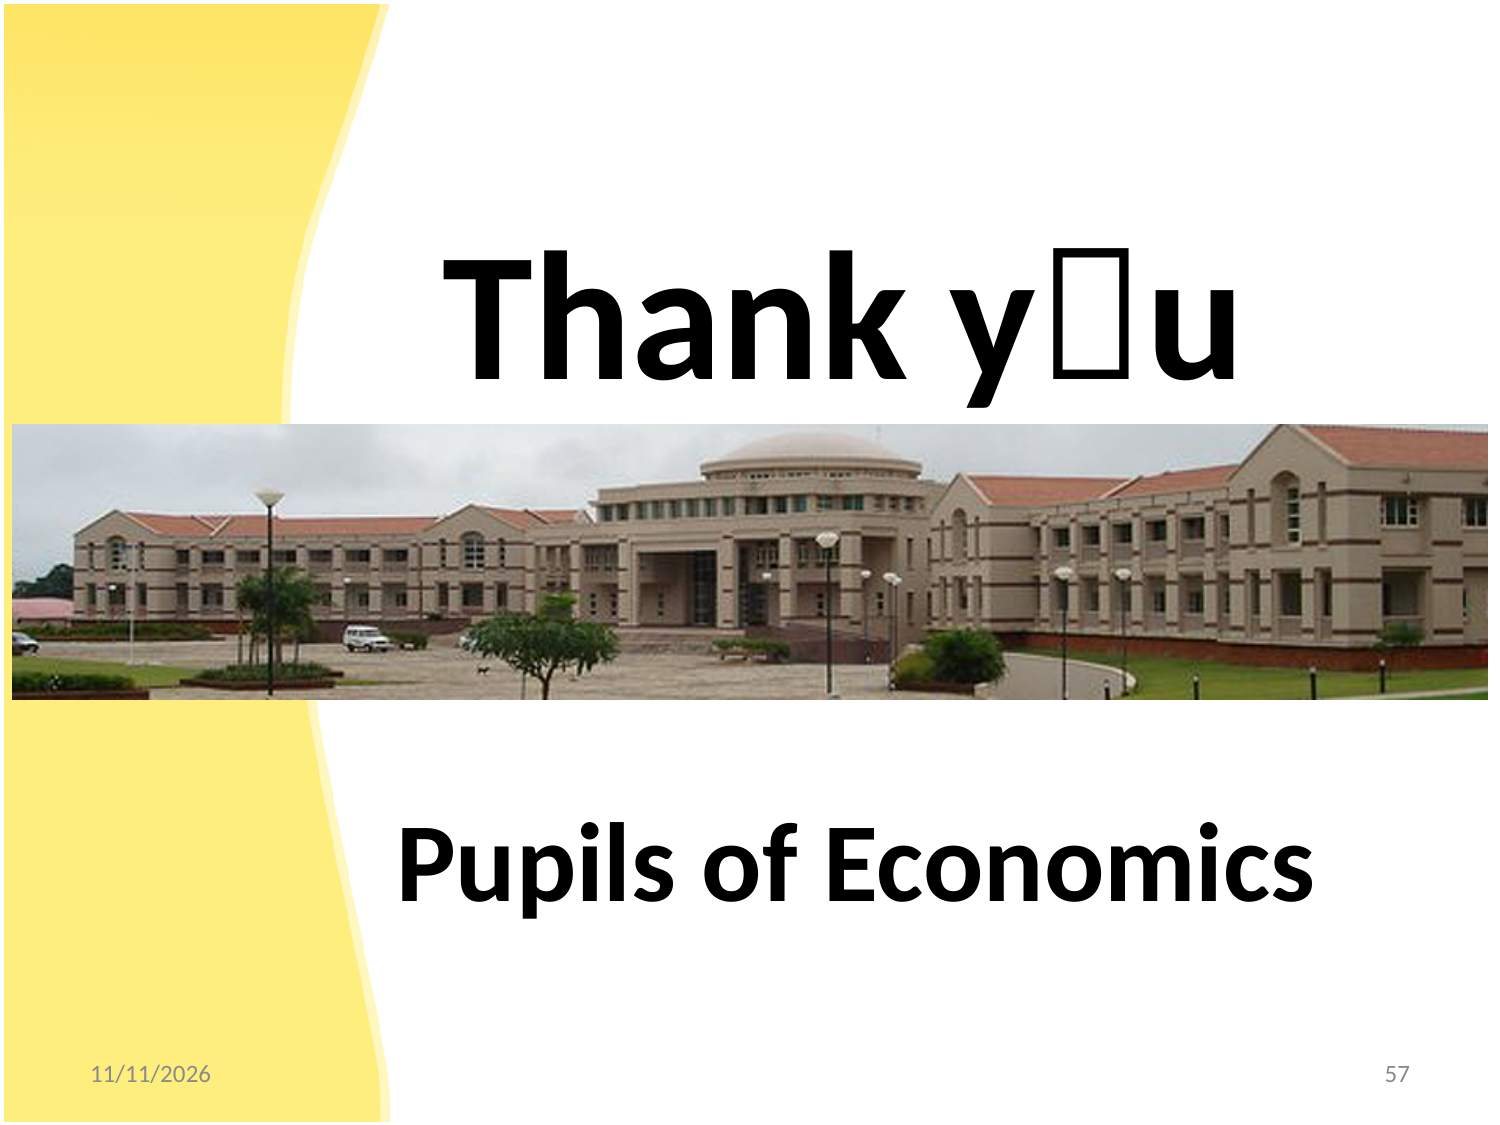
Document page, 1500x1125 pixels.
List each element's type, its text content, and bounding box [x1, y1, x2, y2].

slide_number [75, 1042, 425, 1103]
title Thank yu [349, 212, 1338, 401]
slide_number 57 [1074, 1042, 1425, 1103]
text_box Pupils of Economics [362, 762, 1350, 950]
picture [0, 0, 1500, 1125]
